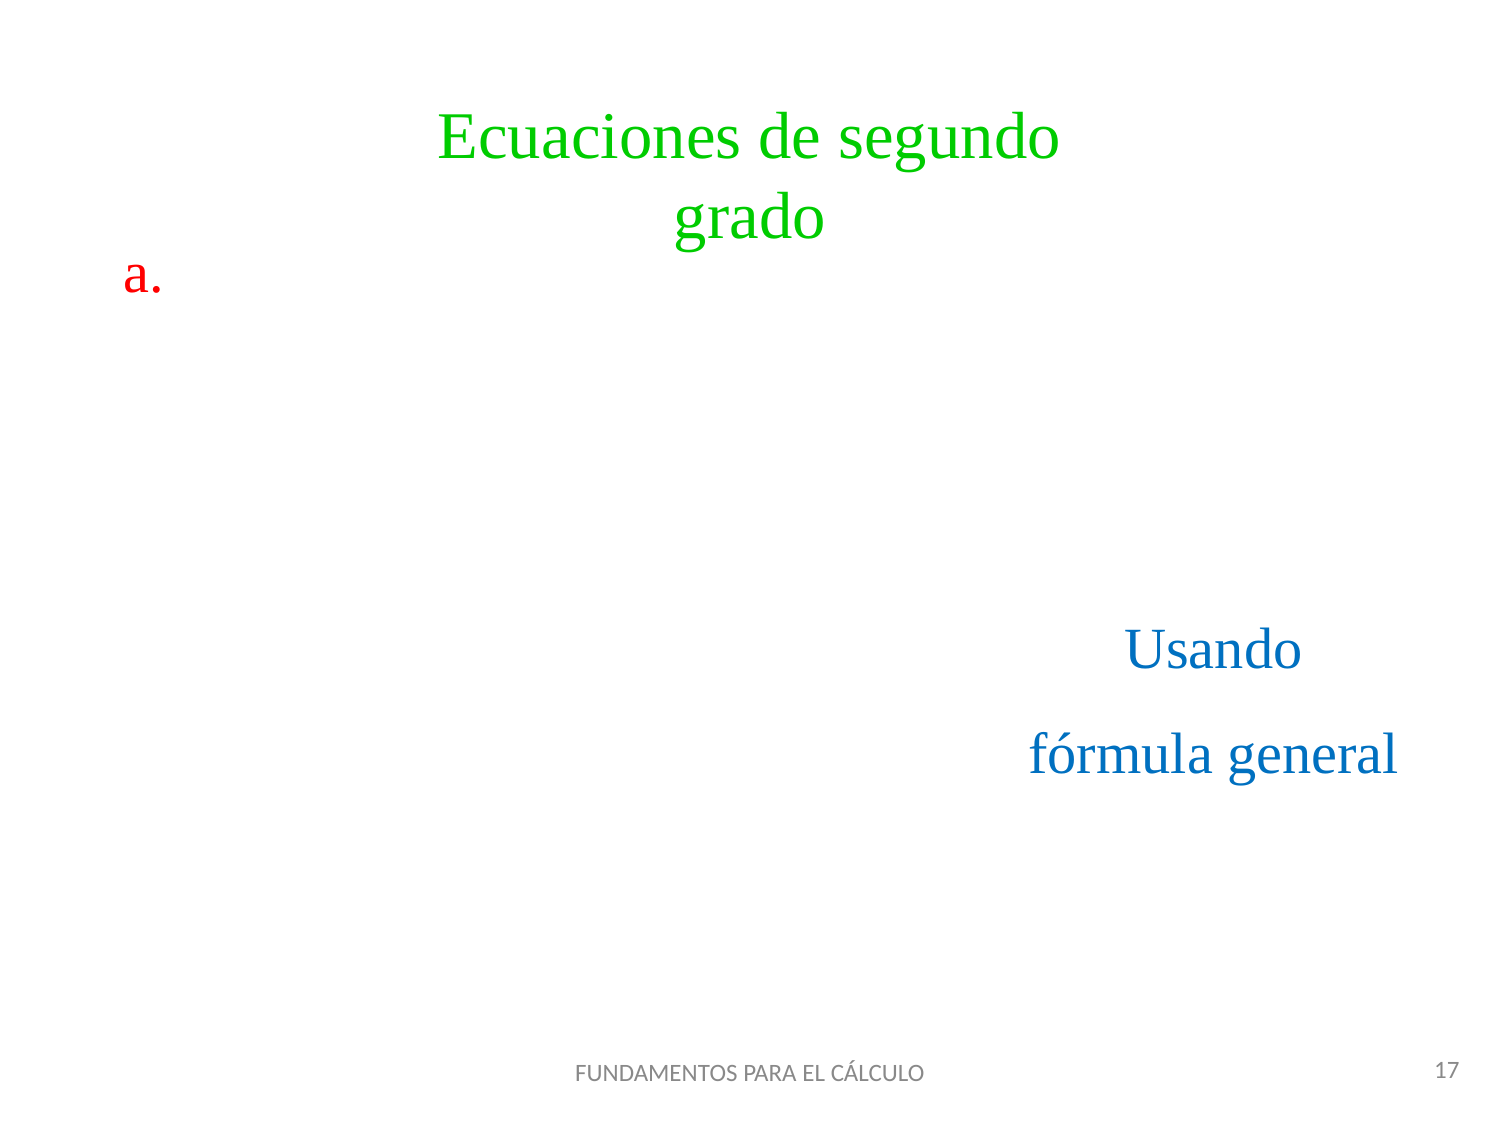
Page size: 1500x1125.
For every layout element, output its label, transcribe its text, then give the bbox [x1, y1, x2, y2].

footer FUNDAMENTOS PARA EL CÁLCULO [572, 1062, 928, 1081]
text_box Usando fórmula general [1027, 575, 1400, 786]
text_box Ecuaciones de segundo grado [354, 91, 1146, 252]
slide_number 17 [1417, 1039, 1477, 1099]
